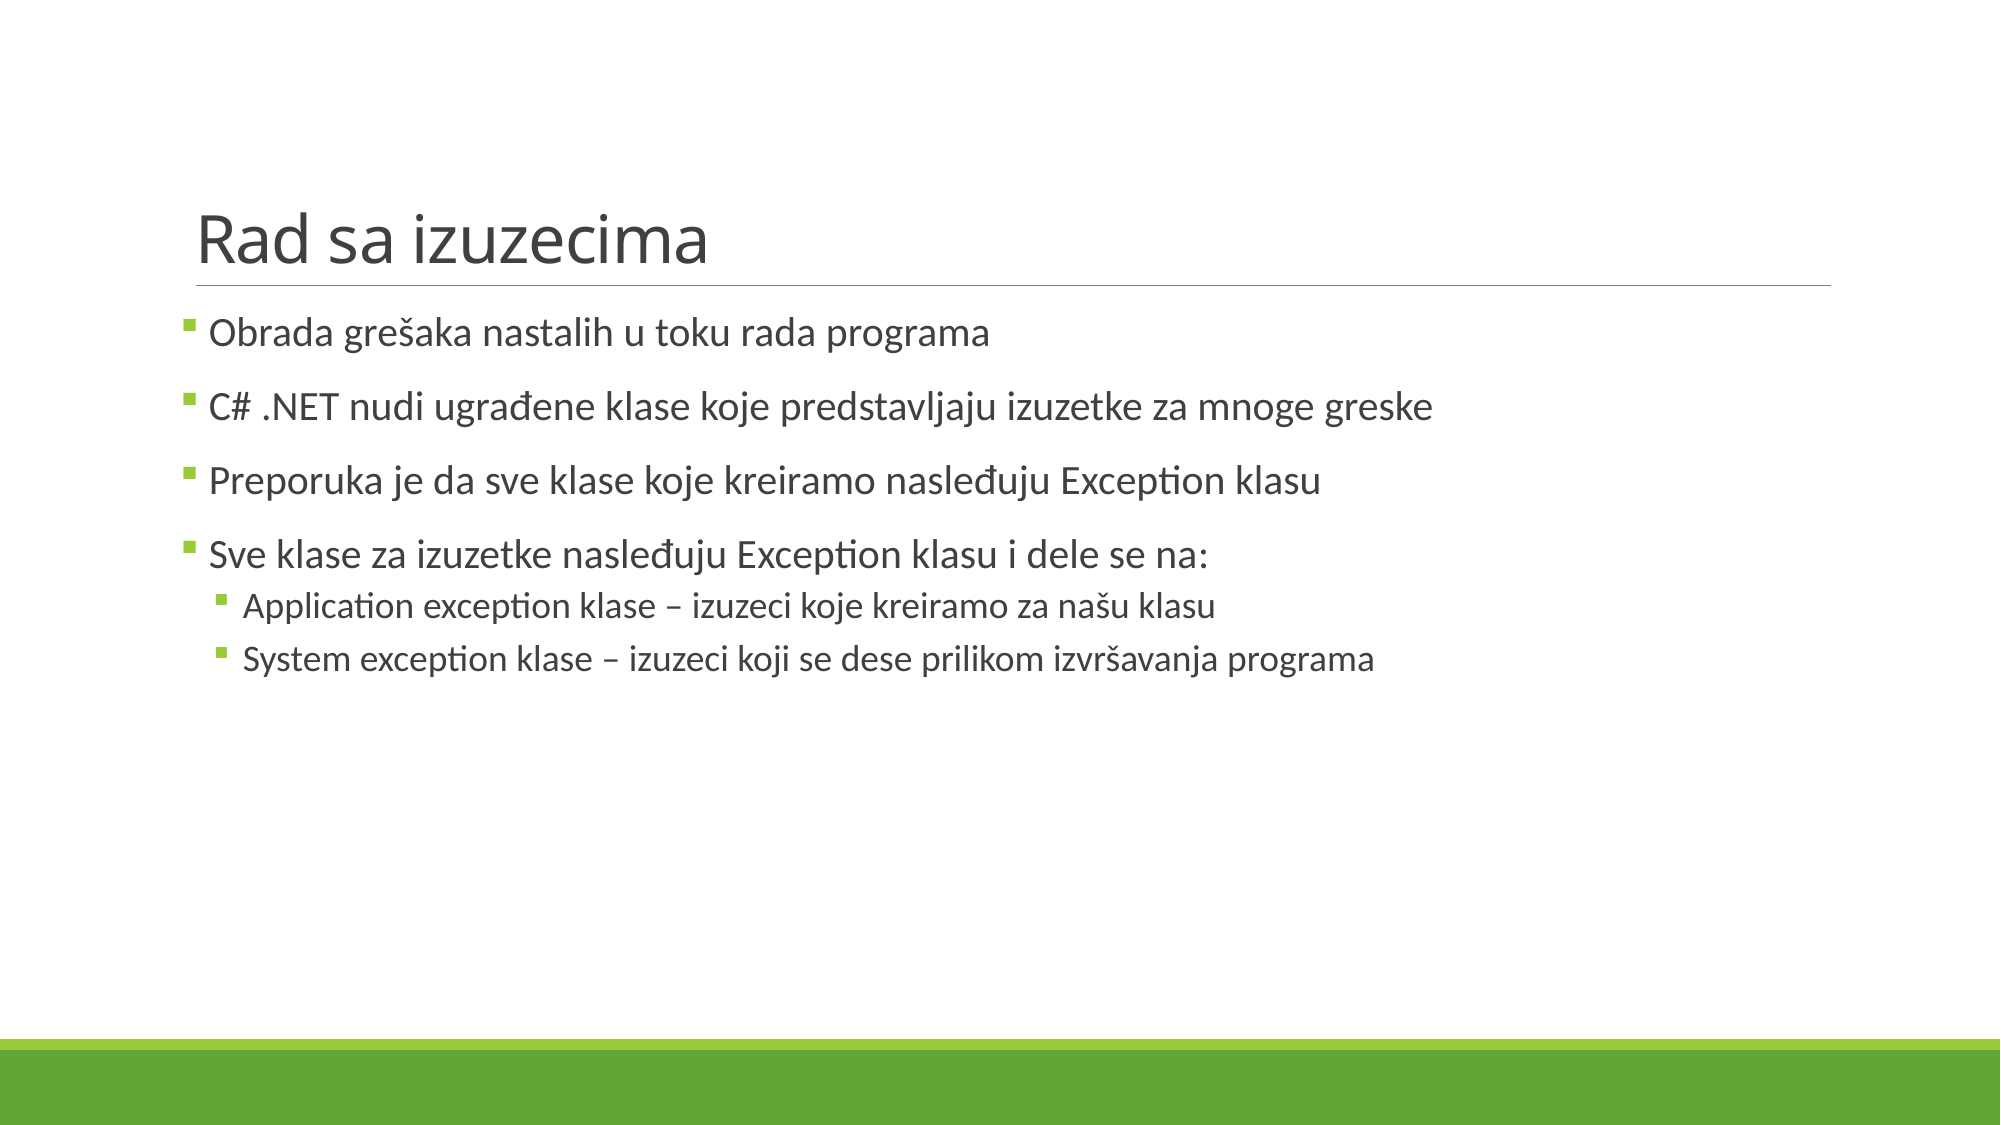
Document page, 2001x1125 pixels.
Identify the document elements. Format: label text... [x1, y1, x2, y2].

title Rad sa izuzecima [180, 47, 1830, 285]
list Obrada grešaka nastalih u toku rada programa C# .NET nudi ugrađene klase koje predstavljaju izuzetke za mnoge greske Preporuka je da sve klase koje kreiramo nasleđuju Exception klasu Sve klase za izuzetke nasleđuju Exception klasu i dele se na: Application exception klase – izuzeci koje kreiramo za našu klasu System exception klase – izuzeci koji se dese prilikom izvršavanja programa [180, 302, 1830, 963]
